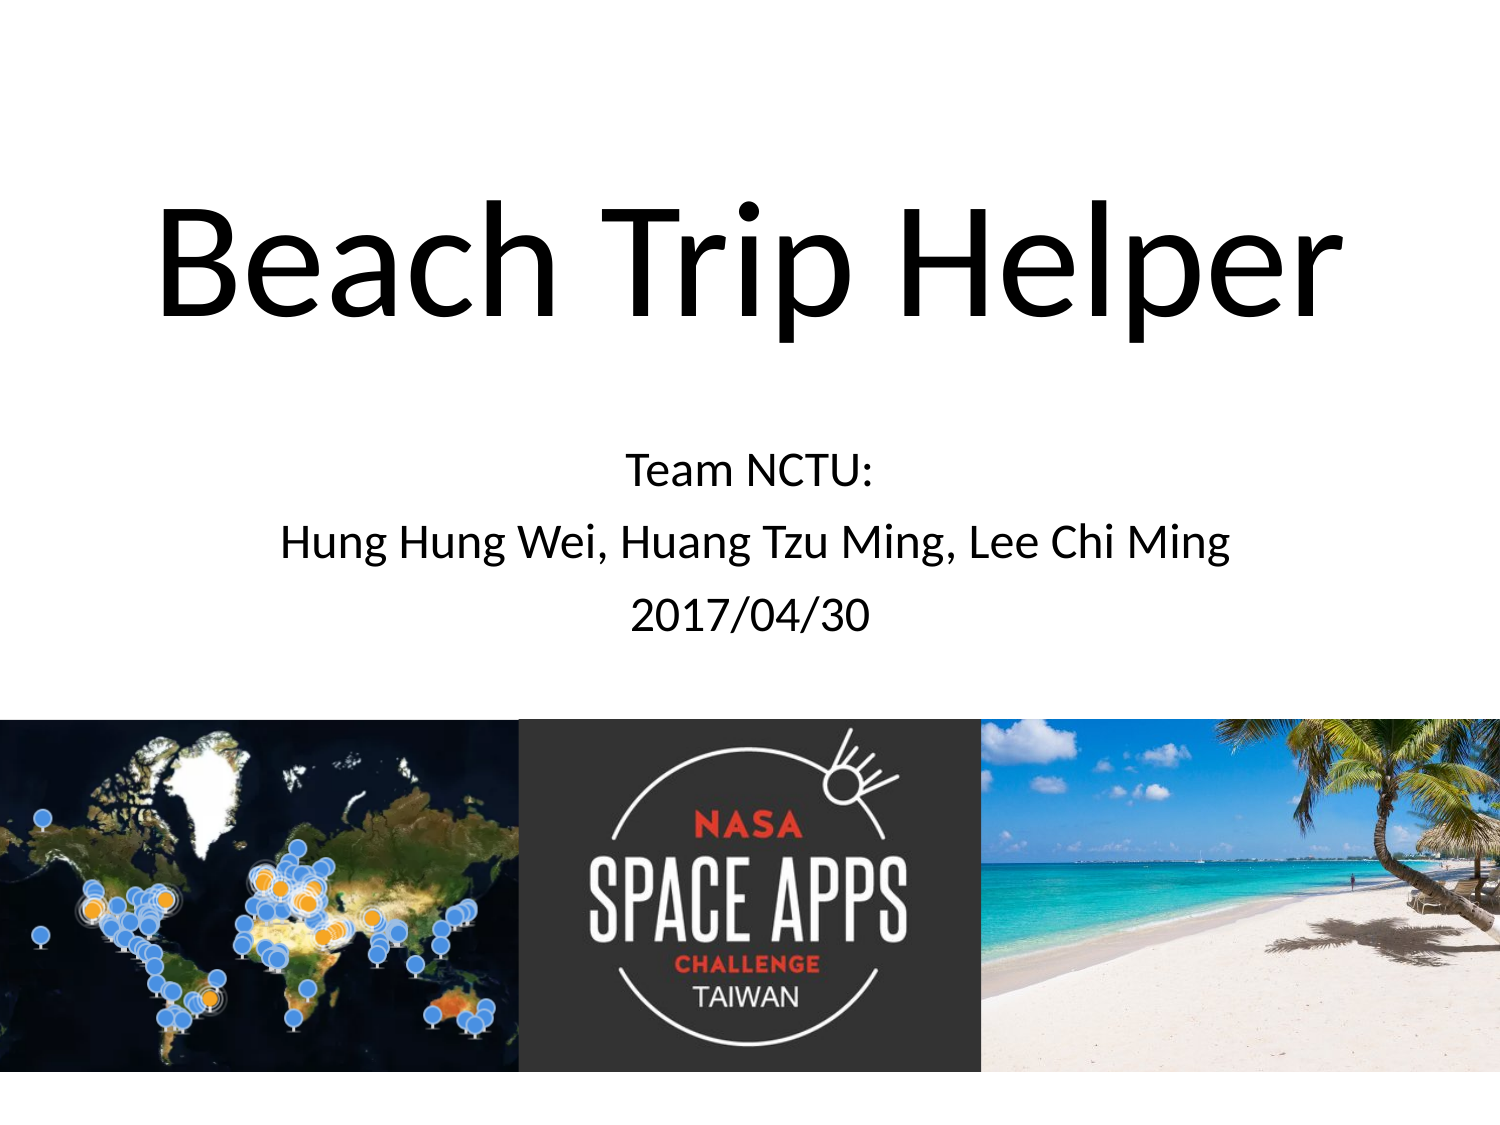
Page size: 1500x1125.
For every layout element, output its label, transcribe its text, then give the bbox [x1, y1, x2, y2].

picture [0, 719, 1500, 1072]
title Beach Trip Helper Team NCTU: Hung Hung Wei, Huang Tzu Ming, Lee Chi Ming 2017/04/30 [112, 216, 1388, 650]
